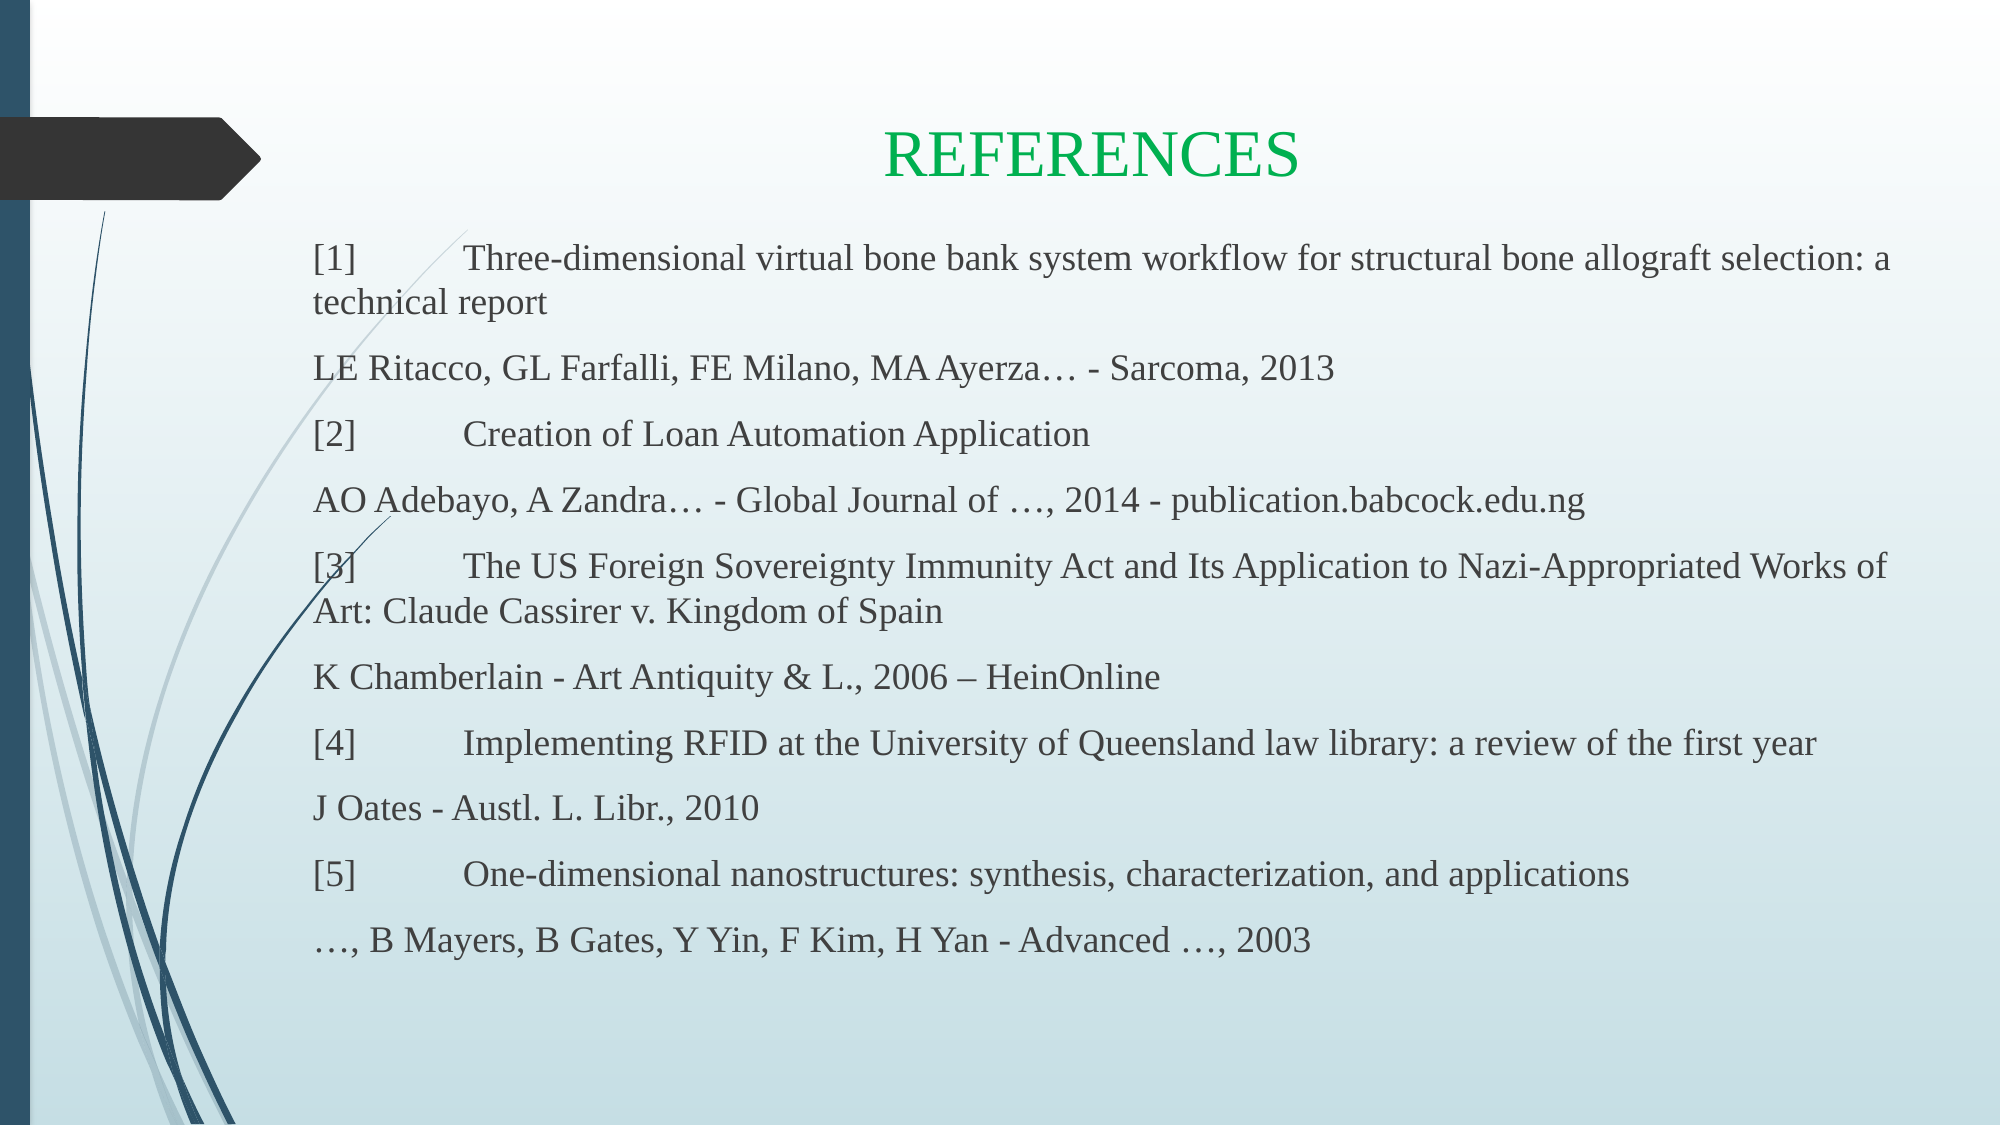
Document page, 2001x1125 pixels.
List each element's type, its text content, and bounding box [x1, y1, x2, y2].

list [1] Three-dimensional virtual bone bank system workflow for structural bone allograft selection: a technical report LE Ritacco, GL Farfalli, FE Milano, MA Ayerza… - Sarcoma, 2013 [2] Creation of Loan Automation Application AO Adebayo, A Zandra… - Global Journal of …, 2014 - publication.babcock.edu.ng [3] The US Foreign Sovereignty Immunity Act and Its Application to Nazi-Appropriated Works of Art: Claude Cassirer v. Kingdom of Spain K Chamberlain - Art Antiquity & L., 2006 – HeinOnline [4] Implementing RFID at the University of Queensland law library: a review of the first year J Oates - Austl. L. Libr., 2010 [5] One‐dimensional nanostructures: synthesis, characterization, and applications …, B Mayers, B Gates, Y Yin, F Kim, H Yan - Advanced …, 2003 [297, 224, 1929, 1014]
title REFERENCES [297, 102, 1888, 224]
